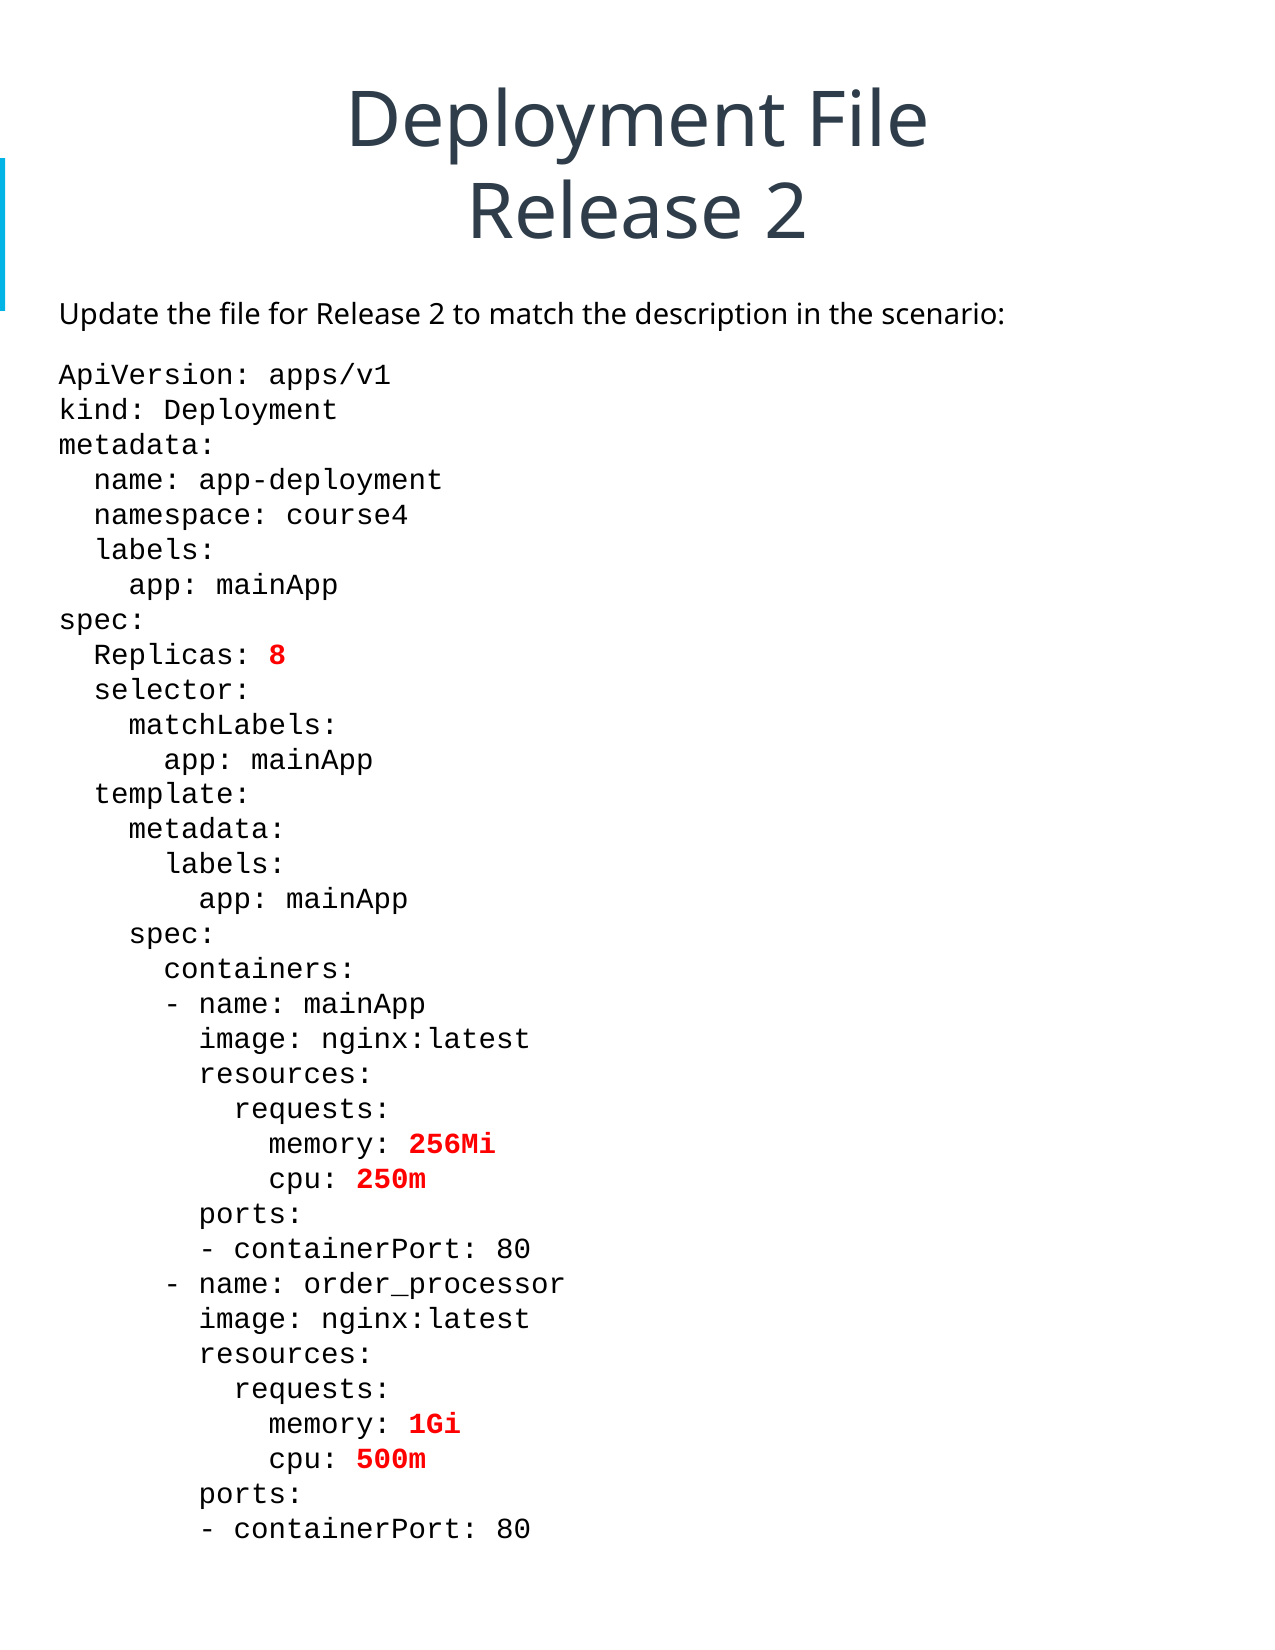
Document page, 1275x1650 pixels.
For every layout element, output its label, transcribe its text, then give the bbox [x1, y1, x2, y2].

title Deployment File Release 2 [43, 114, 1232, 275]
list Update the file for Release 2 to match the description in the scenario: ApiVersion: apps/v1 kind: Deployment metadata: name: app-deployment namespace: course4 labels: app: mainApp spec: Replicas: 8 selector: matchLabels: app: mainApp template: metadata: labels: app: mainApp spec: containers: - name: mainApp image: nginx:latest resources: requests: memory: 256Mi cpu: 250m ports: - containerPort: 80 - name: order_processor image: nginx:latest resources: requests: memory: 1Gi cpu: 500m ports: - containerPort: 80 [43, 275, 1232, 1591]
